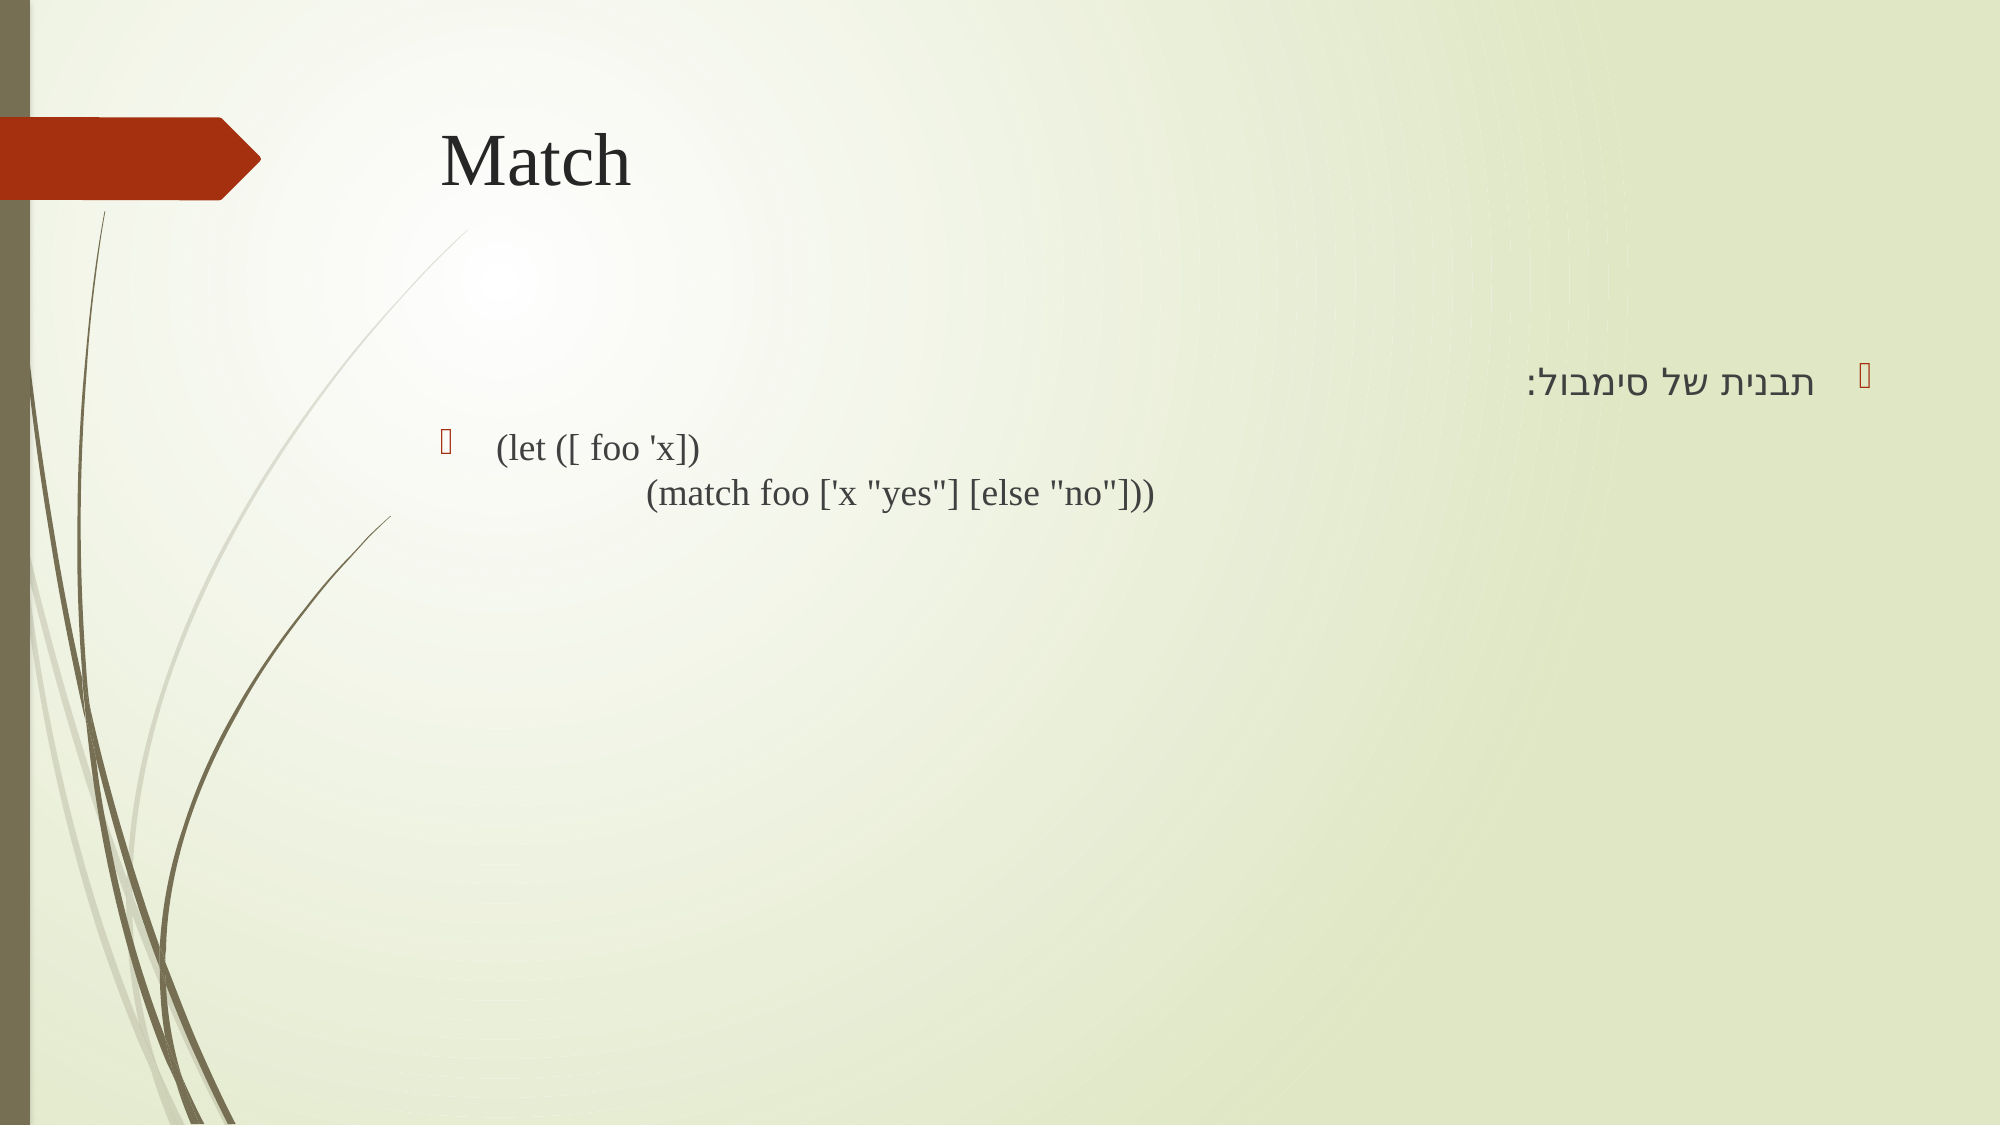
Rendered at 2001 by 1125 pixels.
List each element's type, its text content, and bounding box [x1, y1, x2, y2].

title Match [425, 102, 1888, 313]
list תבנית של סימבול: (let ([ foo 'x]) (match foo ['x "yes"] [else "no"])) [424, 350, 1888, 970]
